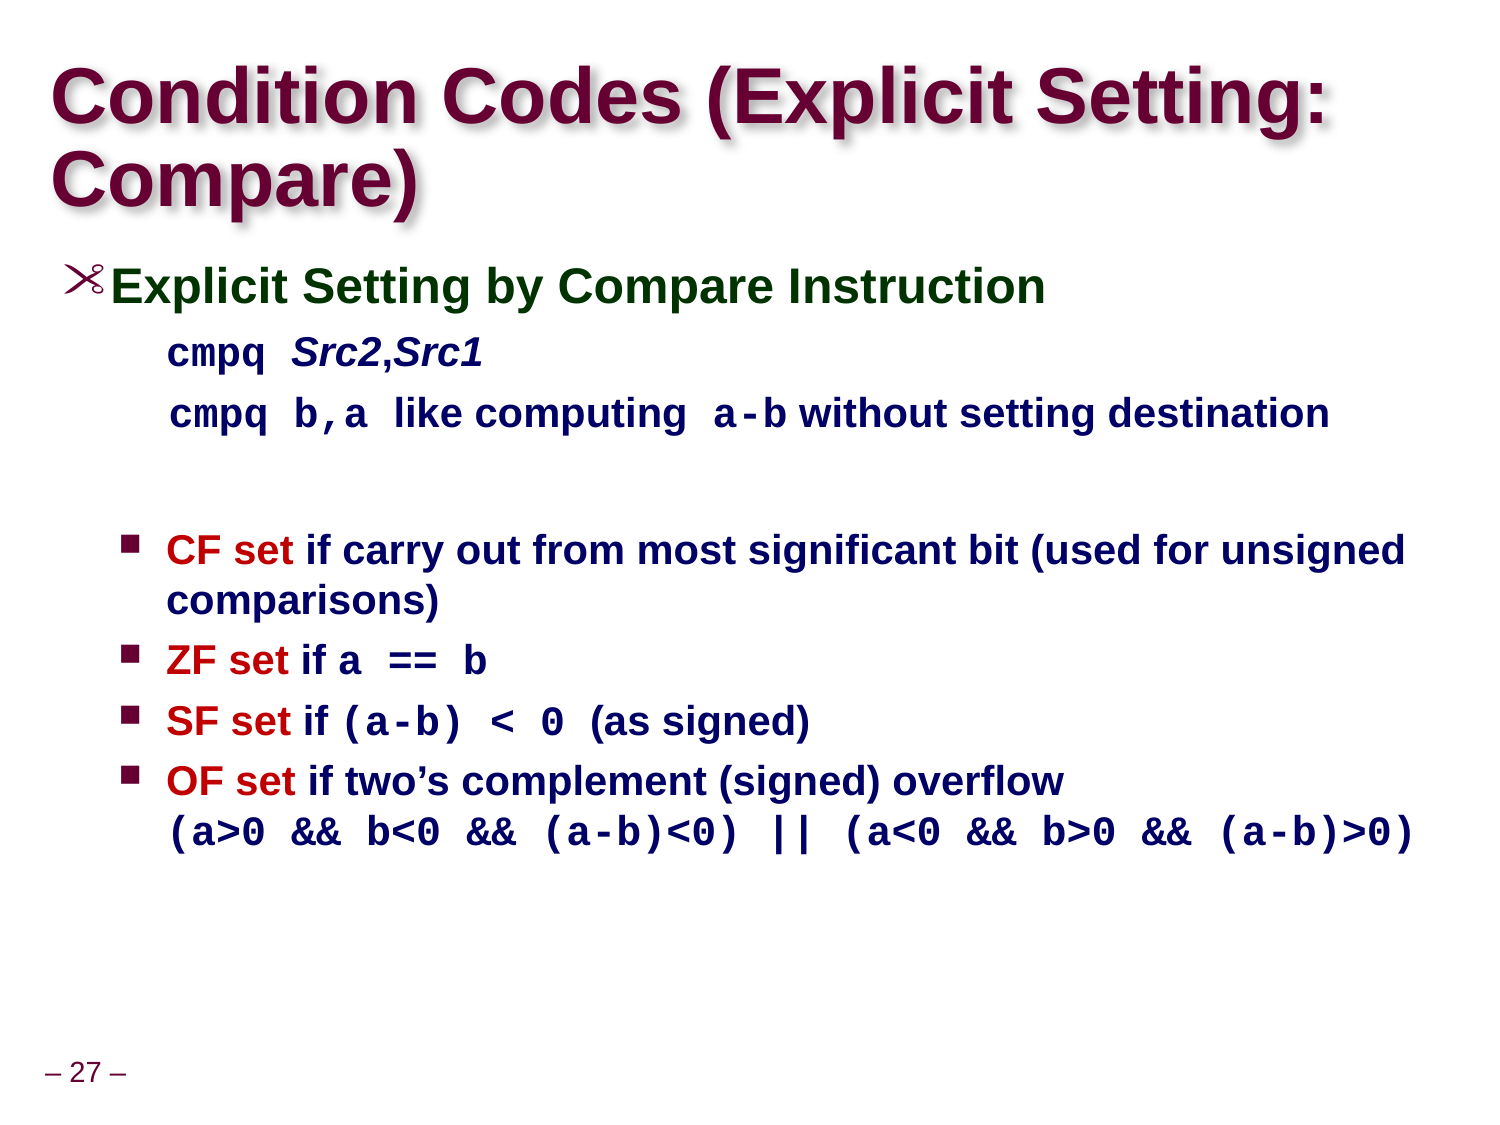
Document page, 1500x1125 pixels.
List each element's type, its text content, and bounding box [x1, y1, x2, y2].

list Explicit Setting by Compare Instruction cmpq Src2,Src1 cmpq b,a like computing a-b without setting destination CF set if carry out from most significant bit (used for unsigned comparisons) ZF set if a == b SF set if (a-b) < 0 (as signed) OF set if two’s complement (signed) overflow (a>0 && b<0 && (a-b)<0) || (a<0 && b>0 && (a-b)>0) [47, 250, 1476, 1038]
title Condition Codes (Explicit Setting: Compare) [49, 93, 1451, 188]
